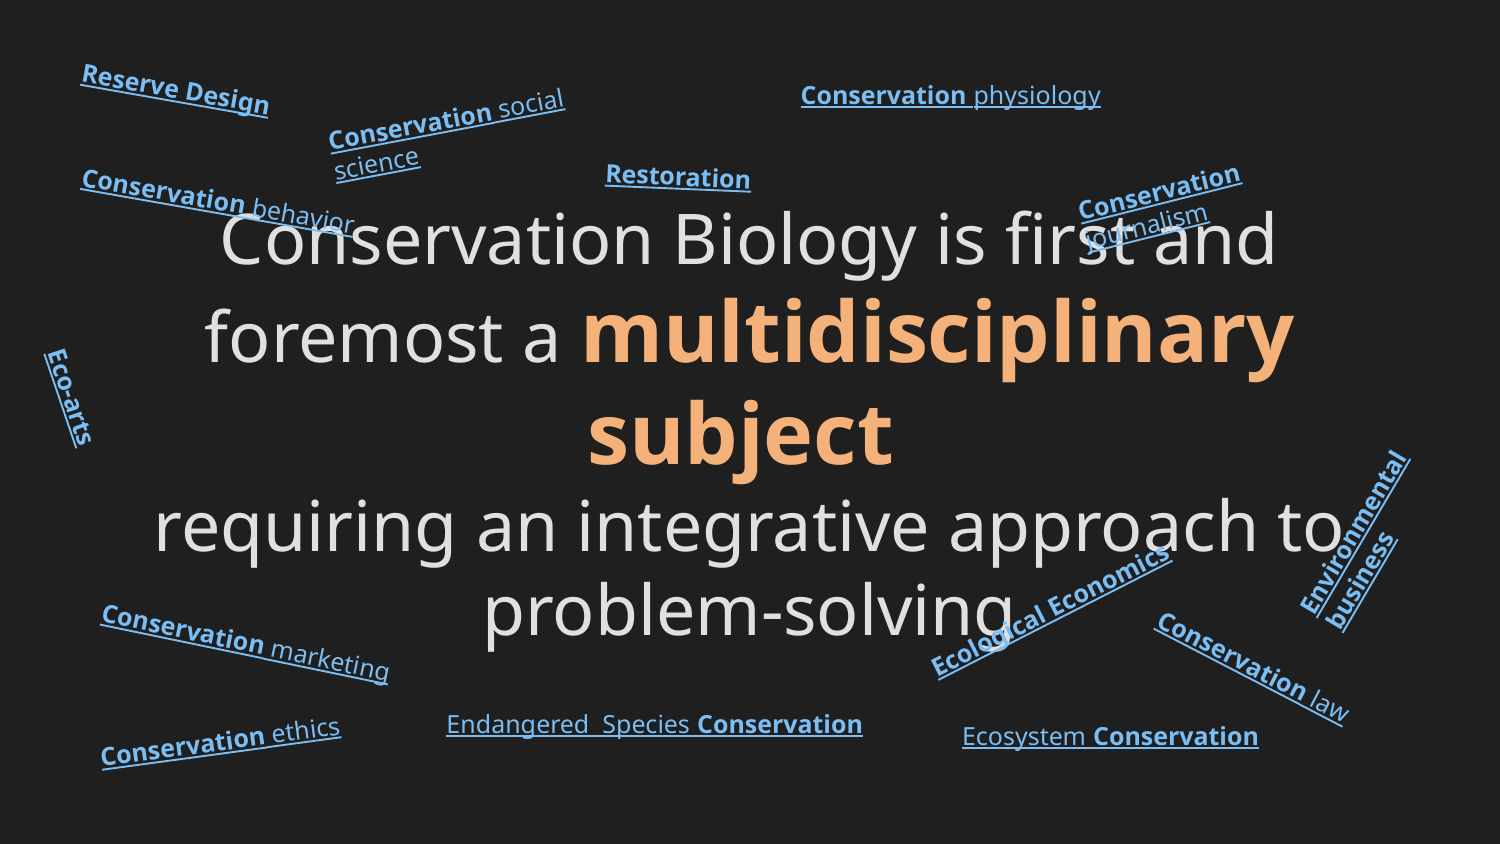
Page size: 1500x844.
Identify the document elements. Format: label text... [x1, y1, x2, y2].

text_box Endangered Species Conservation [431, 693, 882, 754]
text_box Restoration [589, 142, 789, 211]
text_box Conservation behavior [62, 143, 415, 264]
text_box Environmental business [1272, 336, 1500, 655]
text_box Conservation social science [308, 49, 666, 203]
text_box Reserve Design [62, 39, 297, 139]
text_box Conservation ethics [81, 689, 431, 789]
text_box Eco-arts [23, 325, 123, 469]
text_box Conservation marketing [81, 579, 434, 709]
text_box Conservation physiology [785, 64, 1133, 125]
title Conservation Biology is first and foremost a multidisciplinary subject requiring an integrative approach to problem-solving [51, 352, 1422, 491]
text_box Ecological Economics [905, 490, 1242, 702]
text_box Ecosystem Conservation [947, 705, 1294, 766]
text_box Conservation law [1132, 585, 1377, 750]
text_box Conservation journalism [1056, 109, 1383, 273]
